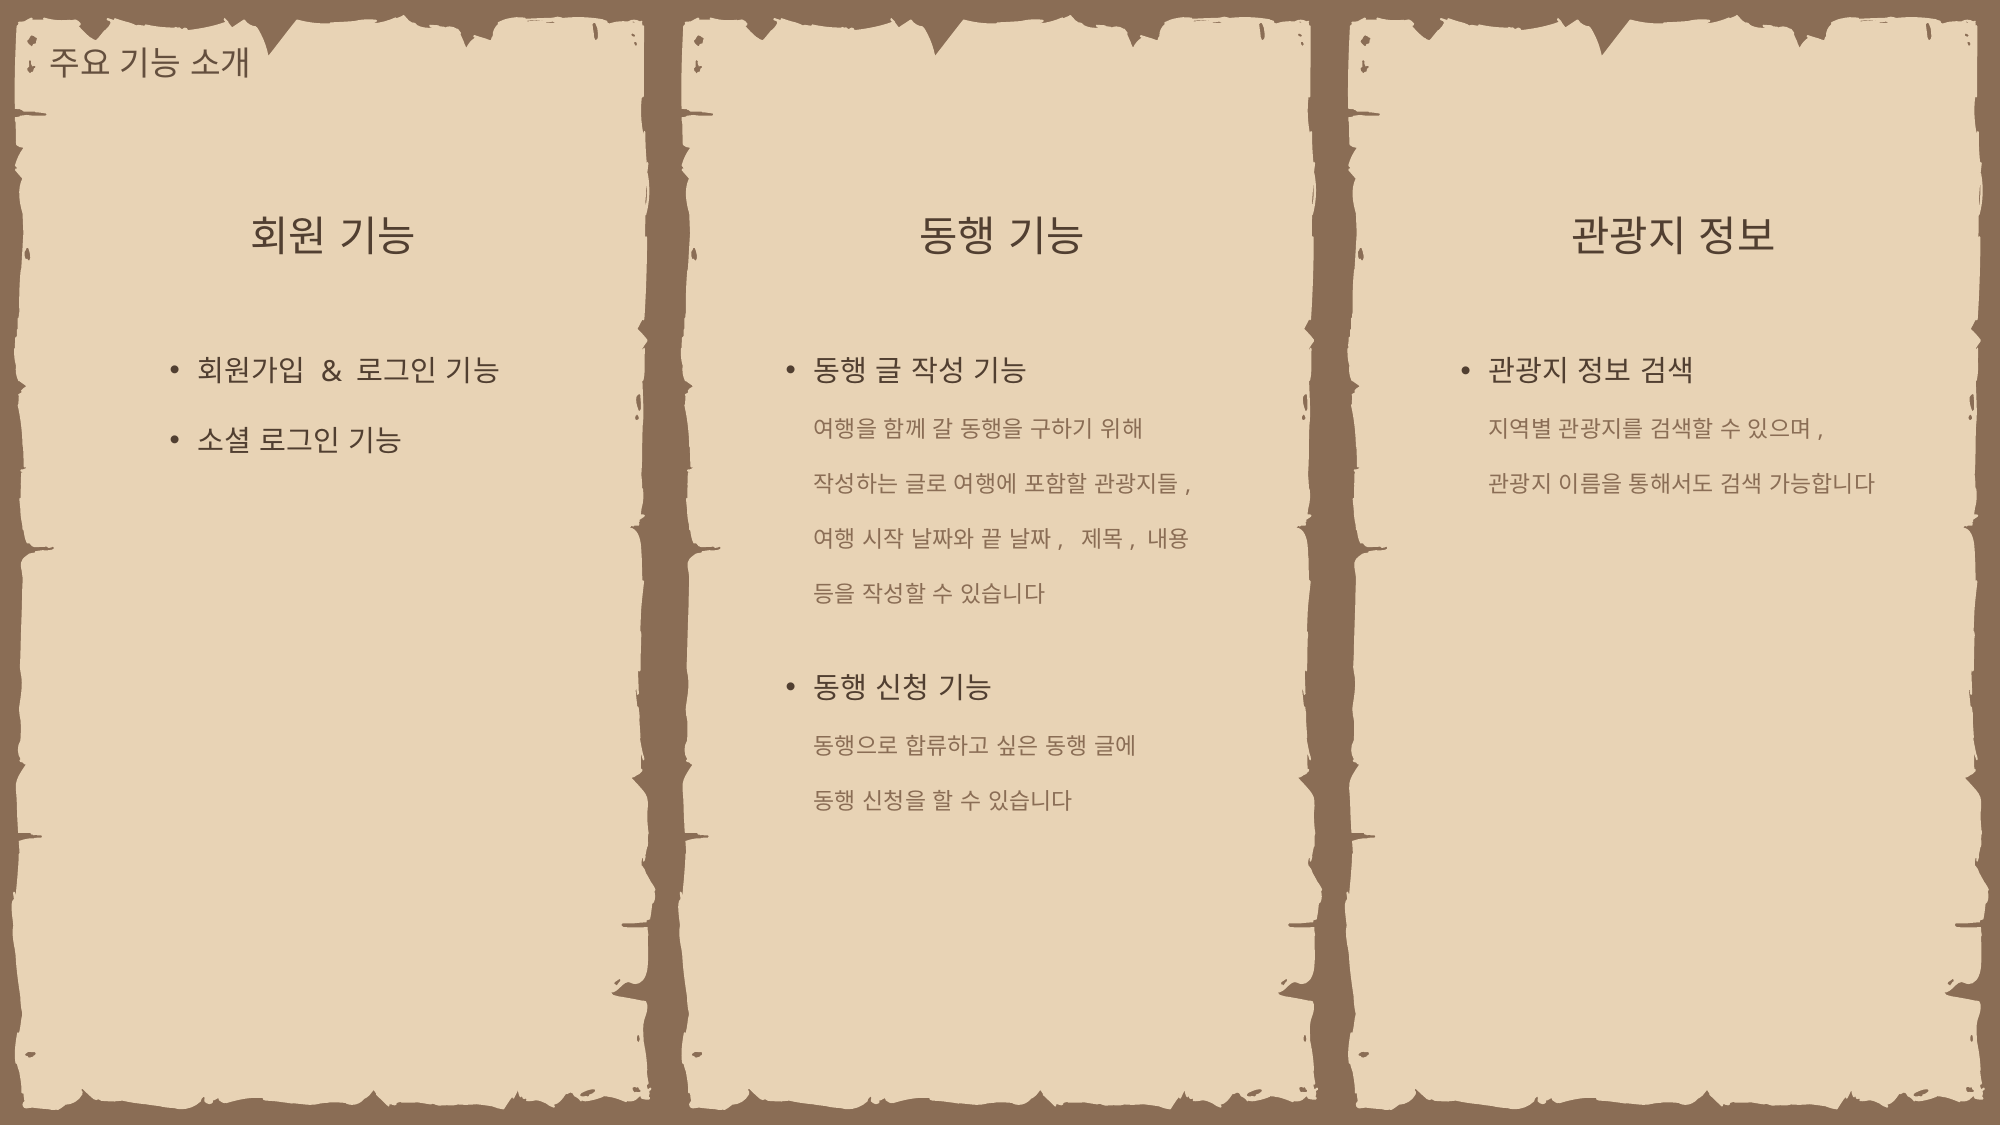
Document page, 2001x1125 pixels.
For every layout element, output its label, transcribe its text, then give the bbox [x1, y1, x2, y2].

text_box 관광지 정보 검색 지역별 관광지를 검색할 수 있으며, 관광지 이름을 통해서도 검색 가능합니다 [1445, 302, 1905, 513]
text_box 동행 글 작성 기능 여행을 함께 갈 동행을 구하기 위해 작성하는 글로 여행에 포함할 관광지들, 여행 시작 날짜와 끝 날짜, 제목, 내용 등을 작성할 수 있습니다 동행 신청 기능 동행으로 합류하고 싶은 동행 글에 동행 신청을 할 수 있습니다 [770, 302, 1230, 829]
text_box 회원 기능 [105, 200, 562, 276]
text_box 주요 기능 소개 [34, 26, 1674, 97]
text_box [496, 16, 644, 26]
text_box [11, 17, 656, 1110]
text_box [773, 18, 821, 26]
text_box 회원가입 & 로그인 기능 소셜 로그인 기능 [154, 302, 518, 472]
text_box [683, 17, 748, 26]
text_box [1344, 14, 1989, 1110]
text_box [878, 17, 898, 26]
text_box [678, 97, 1323, 1110]
text_box [1162, 16, 1311, 26]
text_box [291, 14, 420, 26]
text_box 관광지 정보 [1445, 200, 1902, 276]
text_box 동행 기능 [774, 200, 1230, 276]
text_box [900, 19, 921, 26]
text_box [0, 0, 2000, 1125]
text_box [958, 14, 1086, 26]
